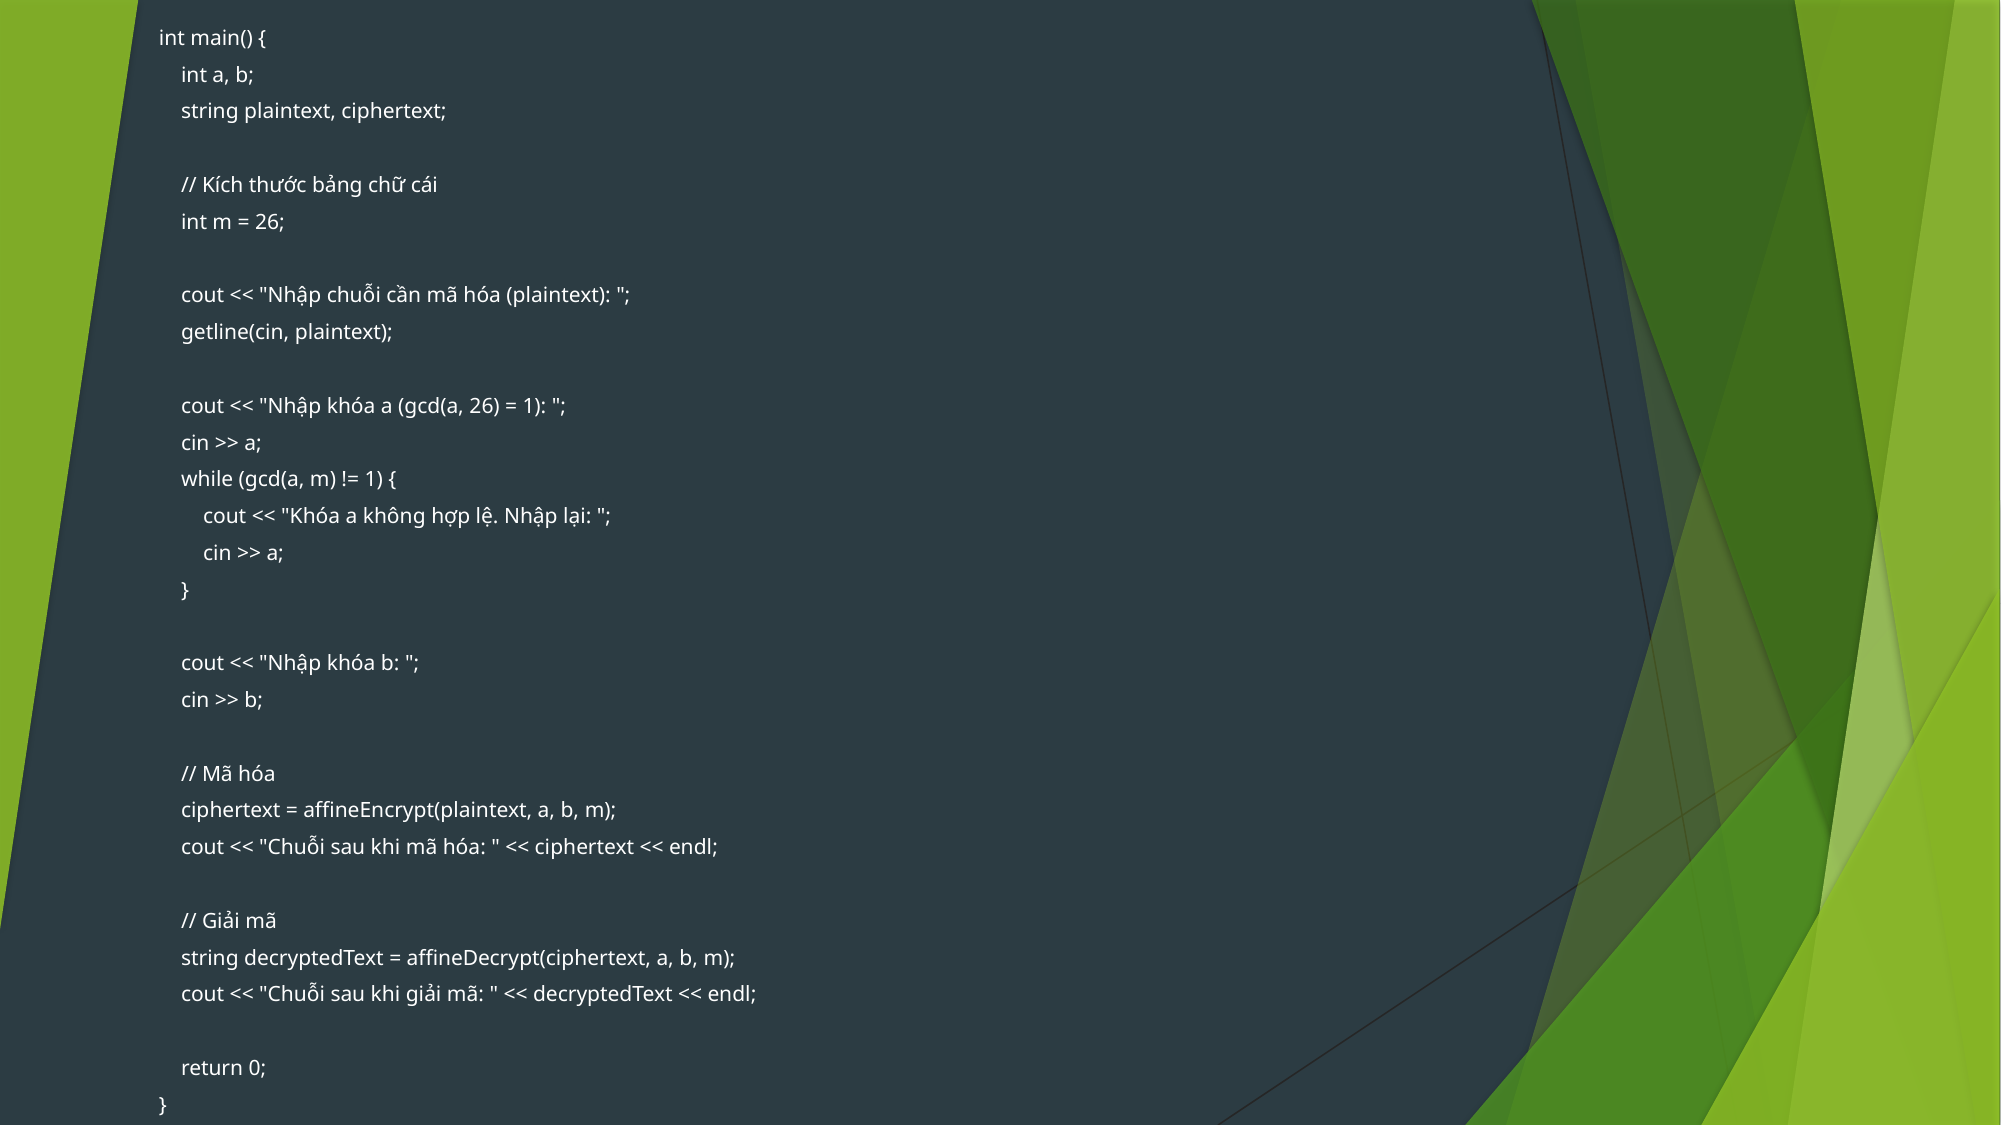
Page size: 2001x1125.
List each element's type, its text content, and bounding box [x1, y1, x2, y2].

subtitle int main() { int a, b; string plaintext, ciphertext; // Kích thước bảng chữ cái int m = 26; cout << "Nhập chuỗi cần mã hóa (plaintext): "; getline(cin, plaintext); cout << "Nhập khóa a (gcd(a, 26) = 1): "; cin >> a; while (gcd(a, m) != 1) { cout << "Khóa a không hợp lệ. Nhập lại: "; cin >> a; } cout << "Nhập khóa b: "; cin >> b; // Mã hóa ciphertext = affineEncrypt(plaintext, a, b, m); cout << "Chuỗi sau khi mã hóa: " << ciphertext << endl; // Giải mã string decryptedText = affineDecrypt(ciphertext, a, b, m); cout << "Chuỗi sau khi giải mã: " << decryptedText << endl; return 0; } [144, 16, 1570, 1125]
